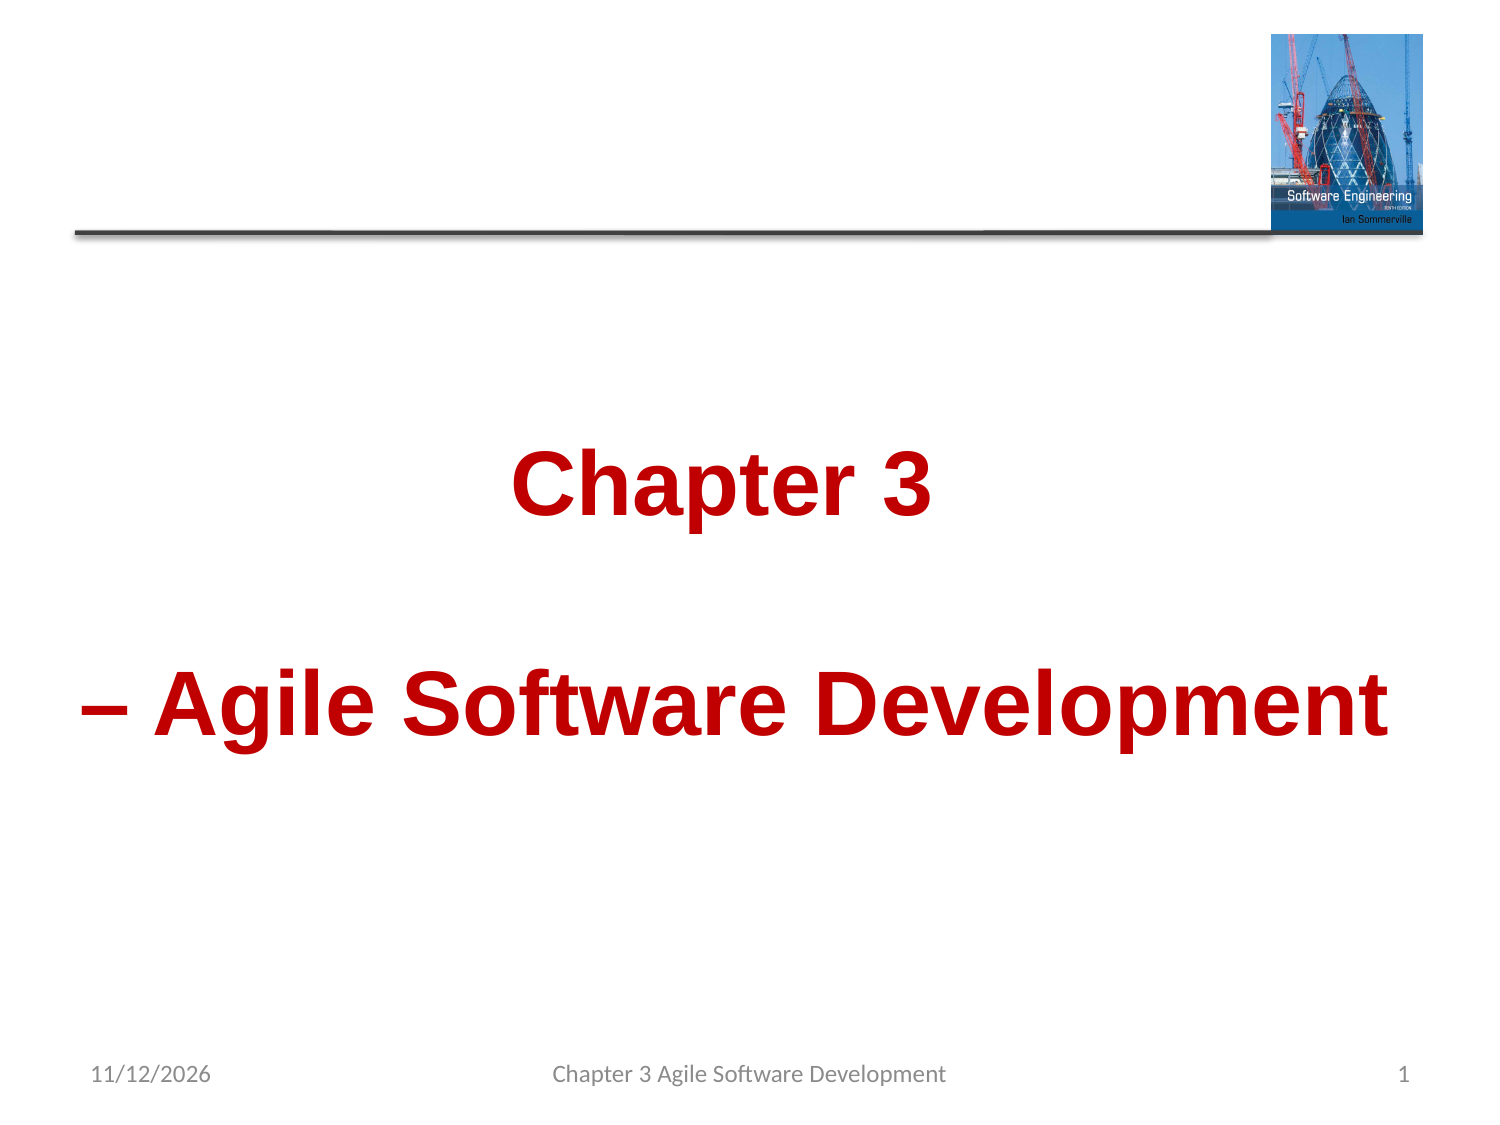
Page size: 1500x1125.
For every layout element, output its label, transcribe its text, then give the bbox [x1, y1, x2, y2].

title Chapter 3 – Agile Software Development [19, 357, 1426, 821]
slide_number 1 [1074, 1042, 1425, 1103]
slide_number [75, 1042, 425, 1103]
footer Chapter 3 Agile Software Development [512, 1042, 988, 1103]
picture [1271, 34, 1423, 230]
